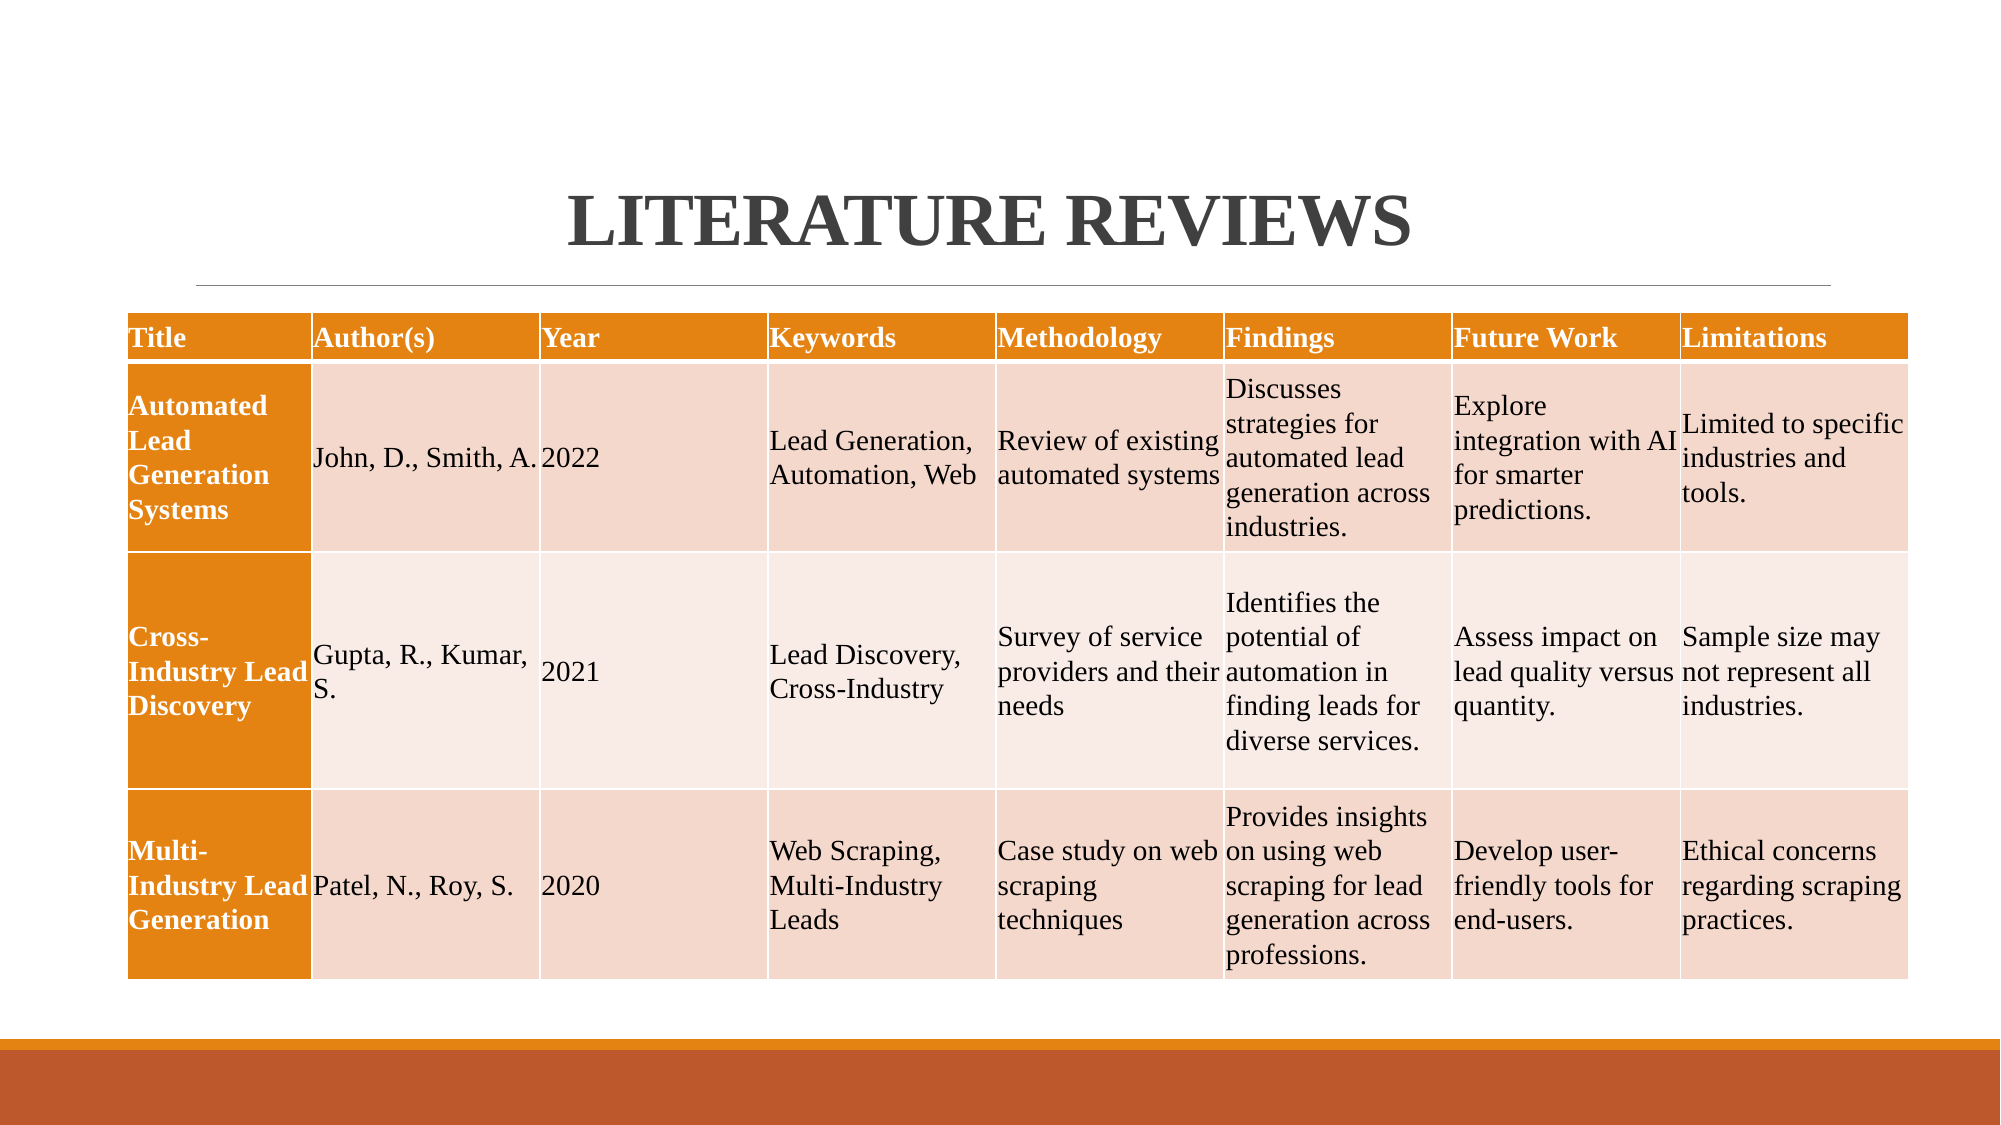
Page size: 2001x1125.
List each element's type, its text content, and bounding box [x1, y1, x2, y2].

table_cell Assess impact on lead quality versus quantity. [1453, 553, 1680, 788]
table_cell Case study on web scraping techniques [997, 790, 1223, 979]
table_cell Survey of service providers and their needs [997, 553, 1223, 788]
table_cell Provides insights on using web scraping for lead generation across professions. [1225, 790, 1451, 979]
table_cell Multi-Industry Lead Generation [128, 790, 311, 979]
table_cell Lead Generation, Automation, Web [769, 364, 995, 551]
table_header Limitations [1681, 313, 1908, 359]
table_cell Gupta, R., Kumar, S. [313, 553, 539, 788]
table_cell Develop user-friendly tools for end-users. [1453, 790, 1680, 979]
table_header Author(s) [313, 313, 539, 359]
table_cell Review of existing automated systems [997, 364, 1223, 551]
table_cell Lead Discovery, Cross-Industry [769, 553, 995, 788]
table_header Year [541, 313, 767, 359]
table_cell Identifies the potential of automation in finding leads for diverse services. [1225, 553, 1451, 788]
table_header Title [128, 313, 311, 359]
table_cell Patel, N., Roy, S. [313, 790, 539, 979]
title LITERATURE REVIEWS [193, 133, 1429, 268]
table_cell Ethical concerns regarding scraping practices. [1681, 790, 1908, 979]
table_header Findings [1225, 313, 1451, 359]
table_header Future Work [1453, 313, 1680, 359]
table_cell Explore integration with AI for smarter predictions. [1453, 364, 1680, 551]
table_cell 2021 [541, 553, 767, 788]
table_cell 2022 [541, 364, 767, 551]
table_cell Cross-Industry Lead Discovery [128, 553, 311, 788]
table_cell 2020 [541, 790, 767, 979]
table_cell Web Scraping, Multi-Industry Leads [769, 790, 995, 979]
table_cell Limited to specific industries and tools. [1681, 364, 1908, 551]
table_header Methodology [997, 313, 1223, 359]
table_cell Discusses strategies for automated lead generation across industries. [1225, 364, 1451, 551]
table_header Keywords [769, 313, 995, 359]
table_cell Sample size may not represent all industries. [1681, 553, 1908, 788]
table_cell John, D., Smith, A. [313, 364, 539, 551]
table_cell Automated Lead Generation Systems [128, 364, 311, 551]
